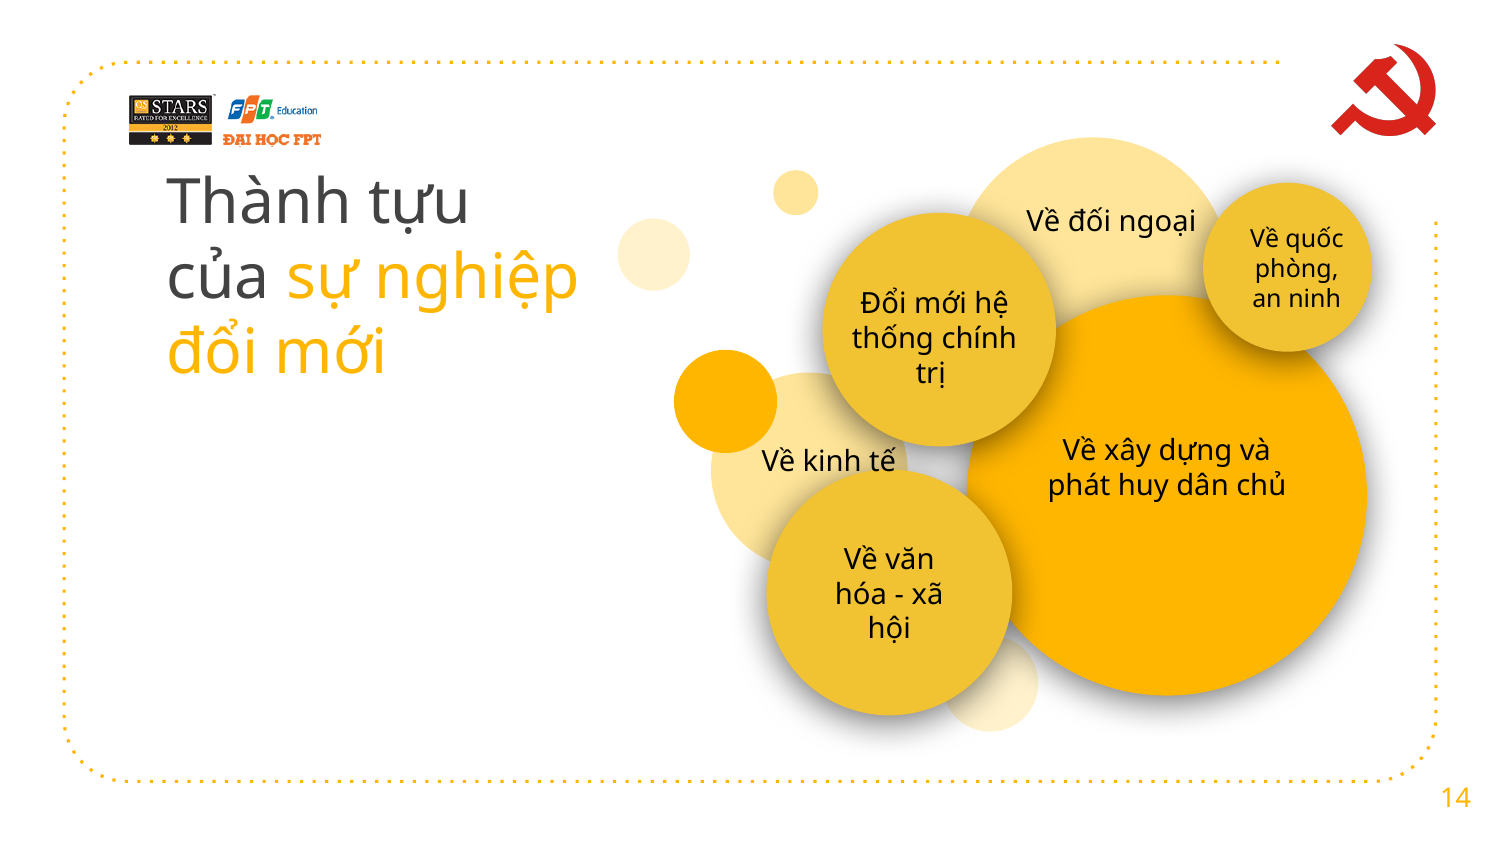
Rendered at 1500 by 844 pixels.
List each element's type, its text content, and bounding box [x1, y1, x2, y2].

title Thành tựu của sự nghiệp đổi mới [151, 146, 597, 590]
slide_number 14 [1411, 753, 1500, 844]
picture [1331, 44, 1436, 136]
picture [129, 94, 321, 147]
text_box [966, 295, 1368, 696]
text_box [766, 469, 1013, 716]
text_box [1202, 182, 1373, 352]
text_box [607, 98, 1270, 746]
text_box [822, 212, 1057, 447]
